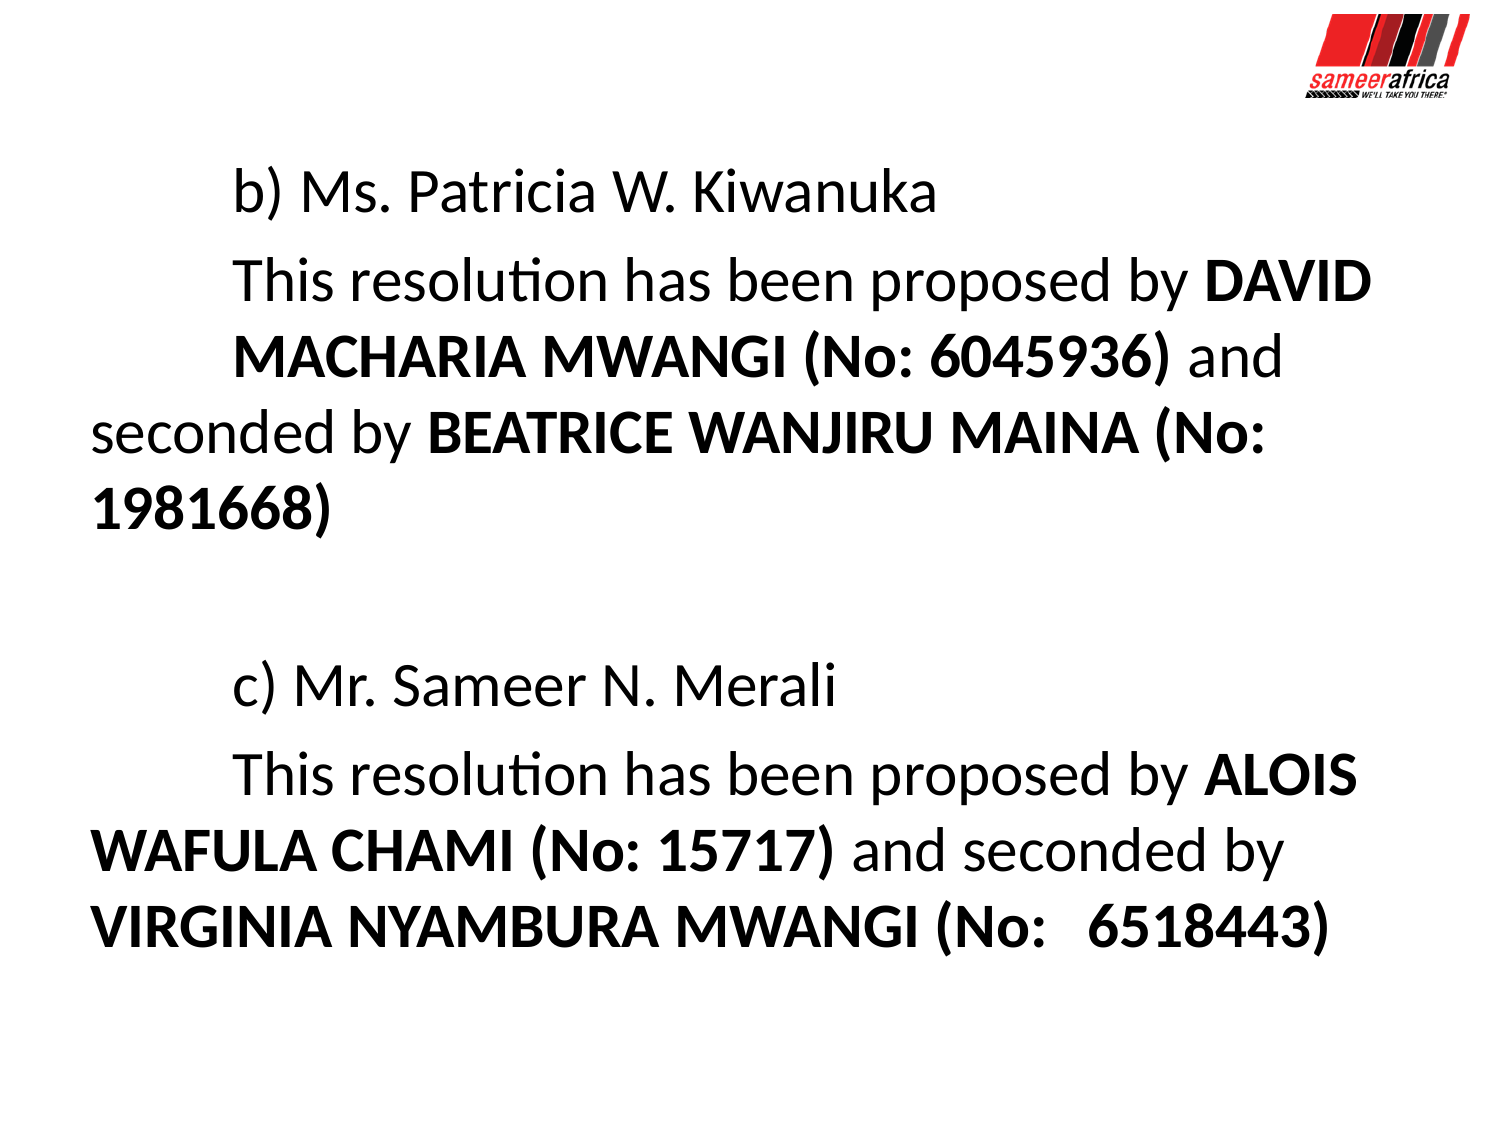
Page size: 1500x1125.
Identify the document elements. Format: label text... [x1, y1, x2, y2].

list b) Ms. Patricia W. Kiwanuka This resolution has been proposed by DAVID MACHARIA MWANGI (No: 6045936) and seconded by BEATRICE WANJIRU MAINA (No: 1981668) c) Mr. Sameer N. Merali This resolution has been proposed by ALOIS WAFULA CHAMI (No: 15717) and seconded by VIRGINIA NYAMBURA MWANGI (No: 6518443) [75, 141, 1461, 1013]
picture [1304, 14, 1471, 98]
